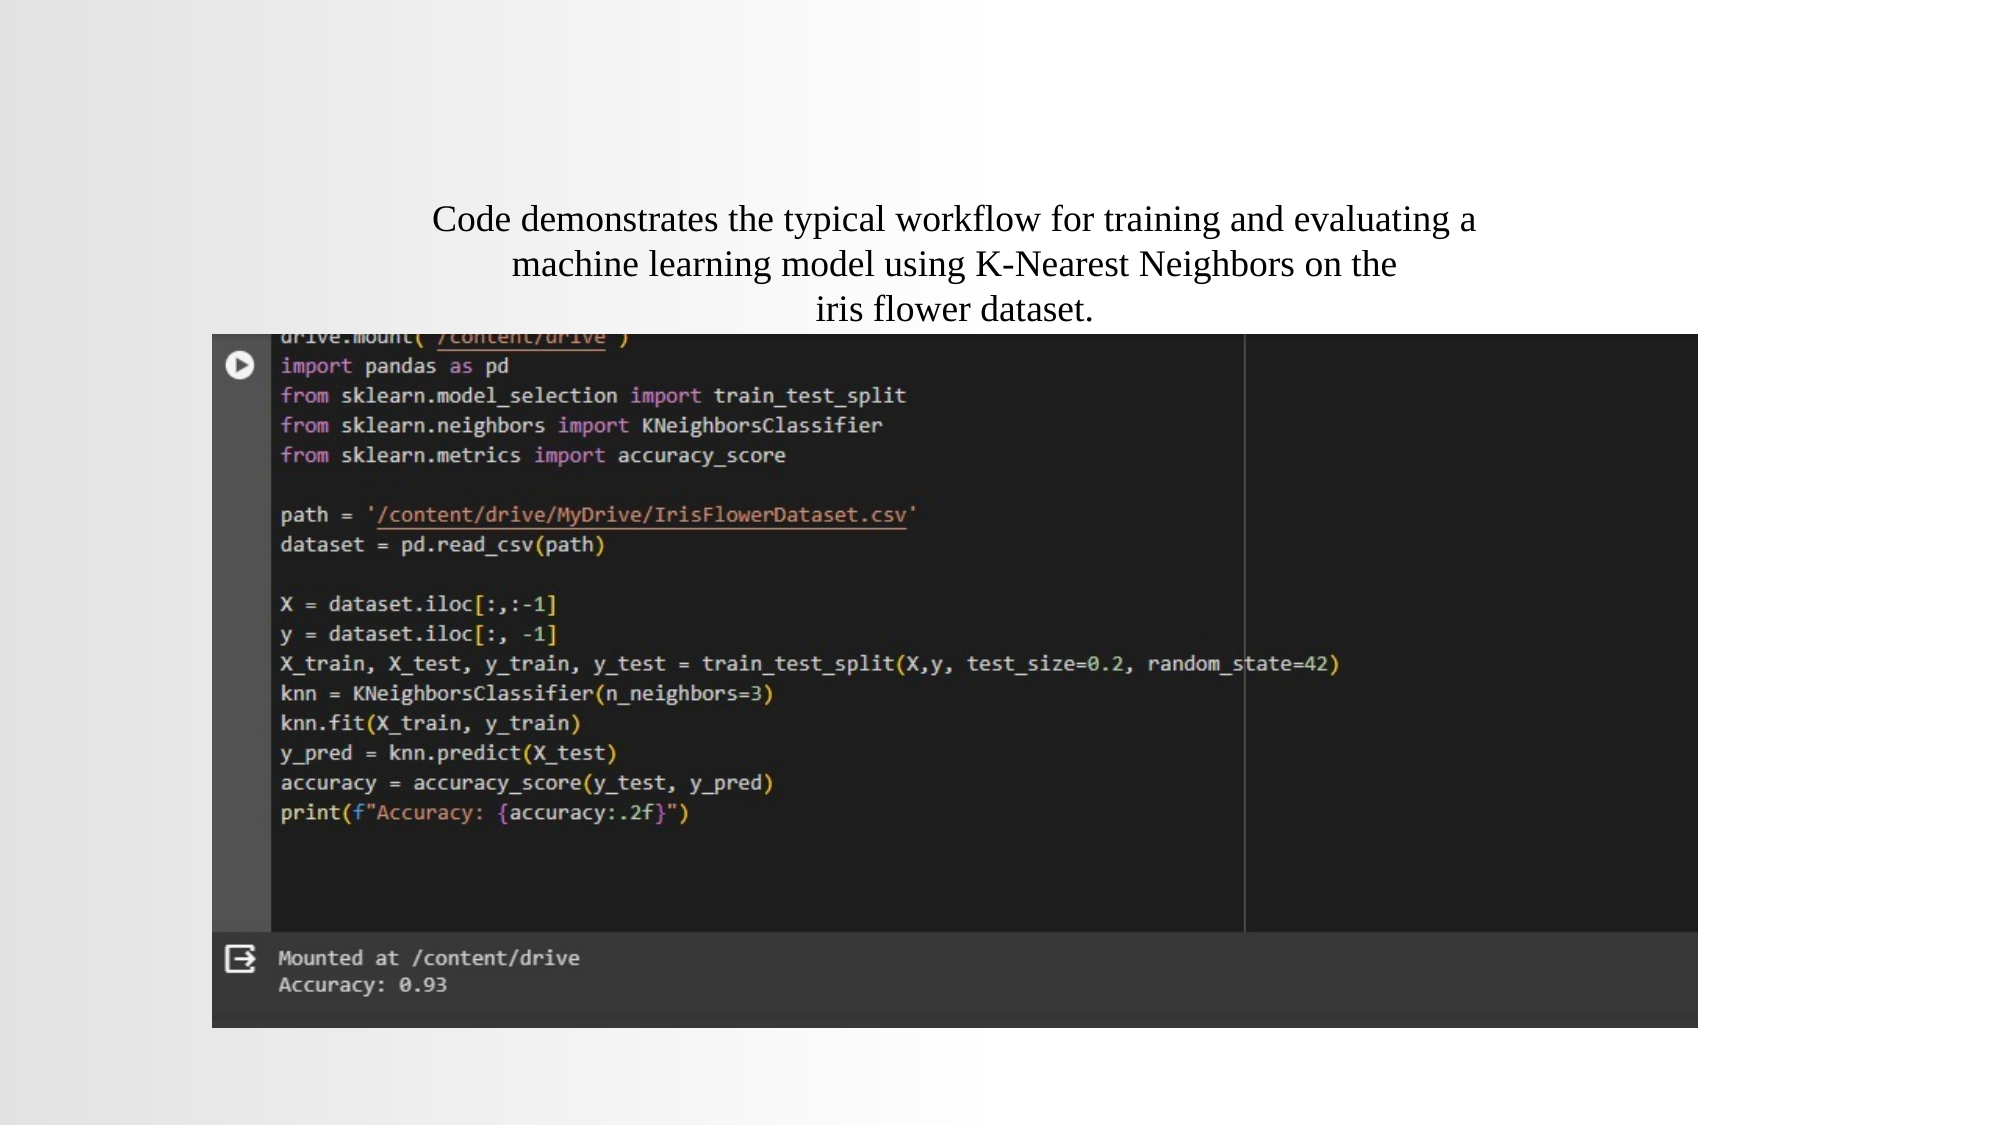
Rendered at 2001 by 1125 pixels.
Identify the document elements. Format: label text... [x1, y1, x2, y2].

text_box Code demonstrates the typical workflow for training and evaluating a machine learning model using K-Nearest Neighbors on the iris flower dataset. [353, 186, 1557, 334]
picture [212, 334, 1698, 1028]
